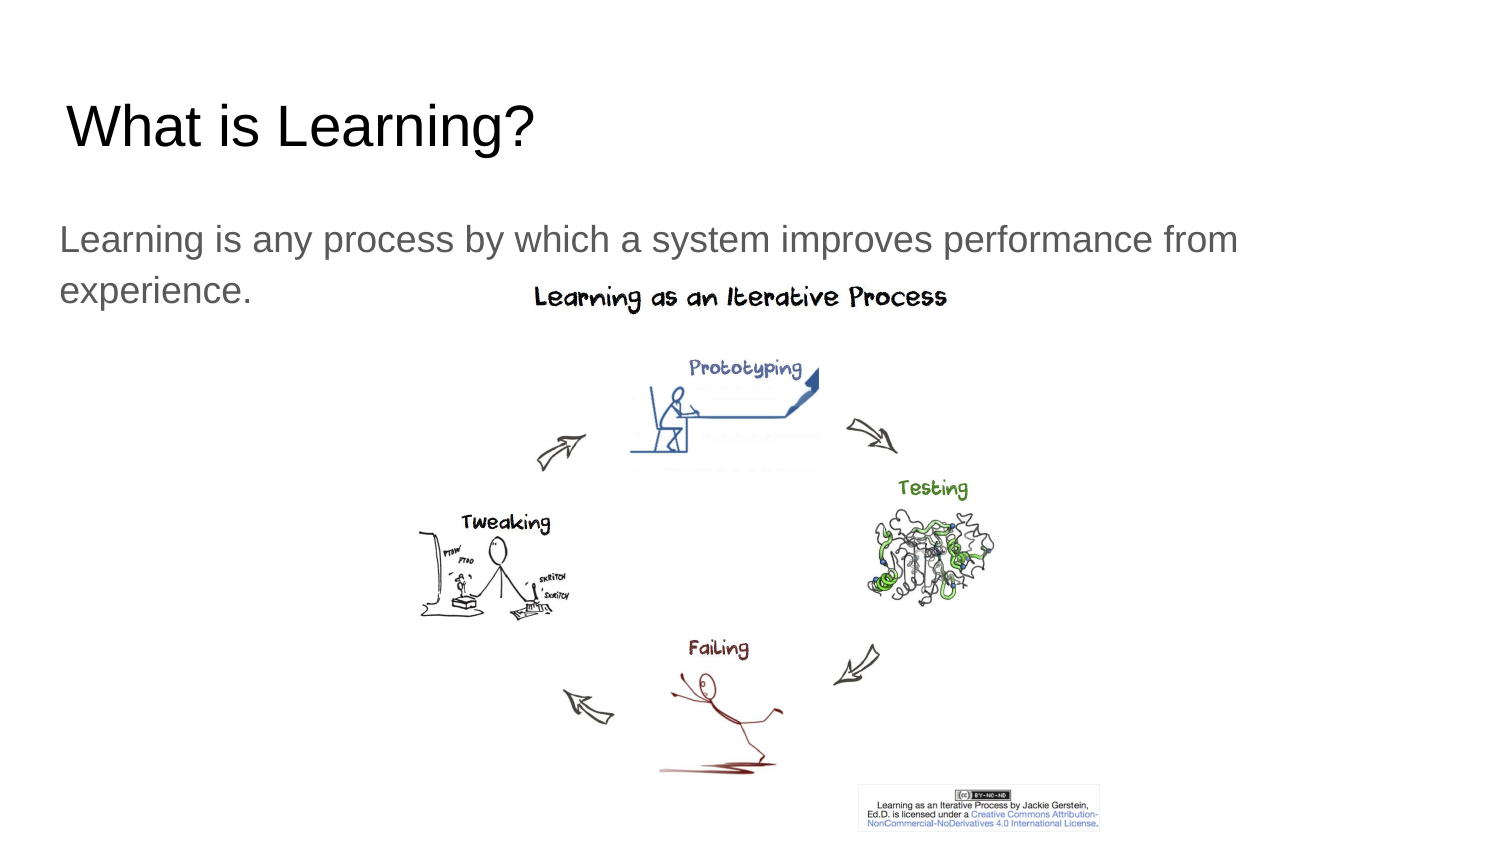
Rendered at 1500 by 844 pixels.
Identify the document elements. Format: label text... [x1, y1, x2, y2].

list Learning is any process by which a system improves performance from experience. [44, 193, 1443, 754]
picture [364, 269, 1123, 838]
title What is Learning? [51, 72, 1449, 167]
